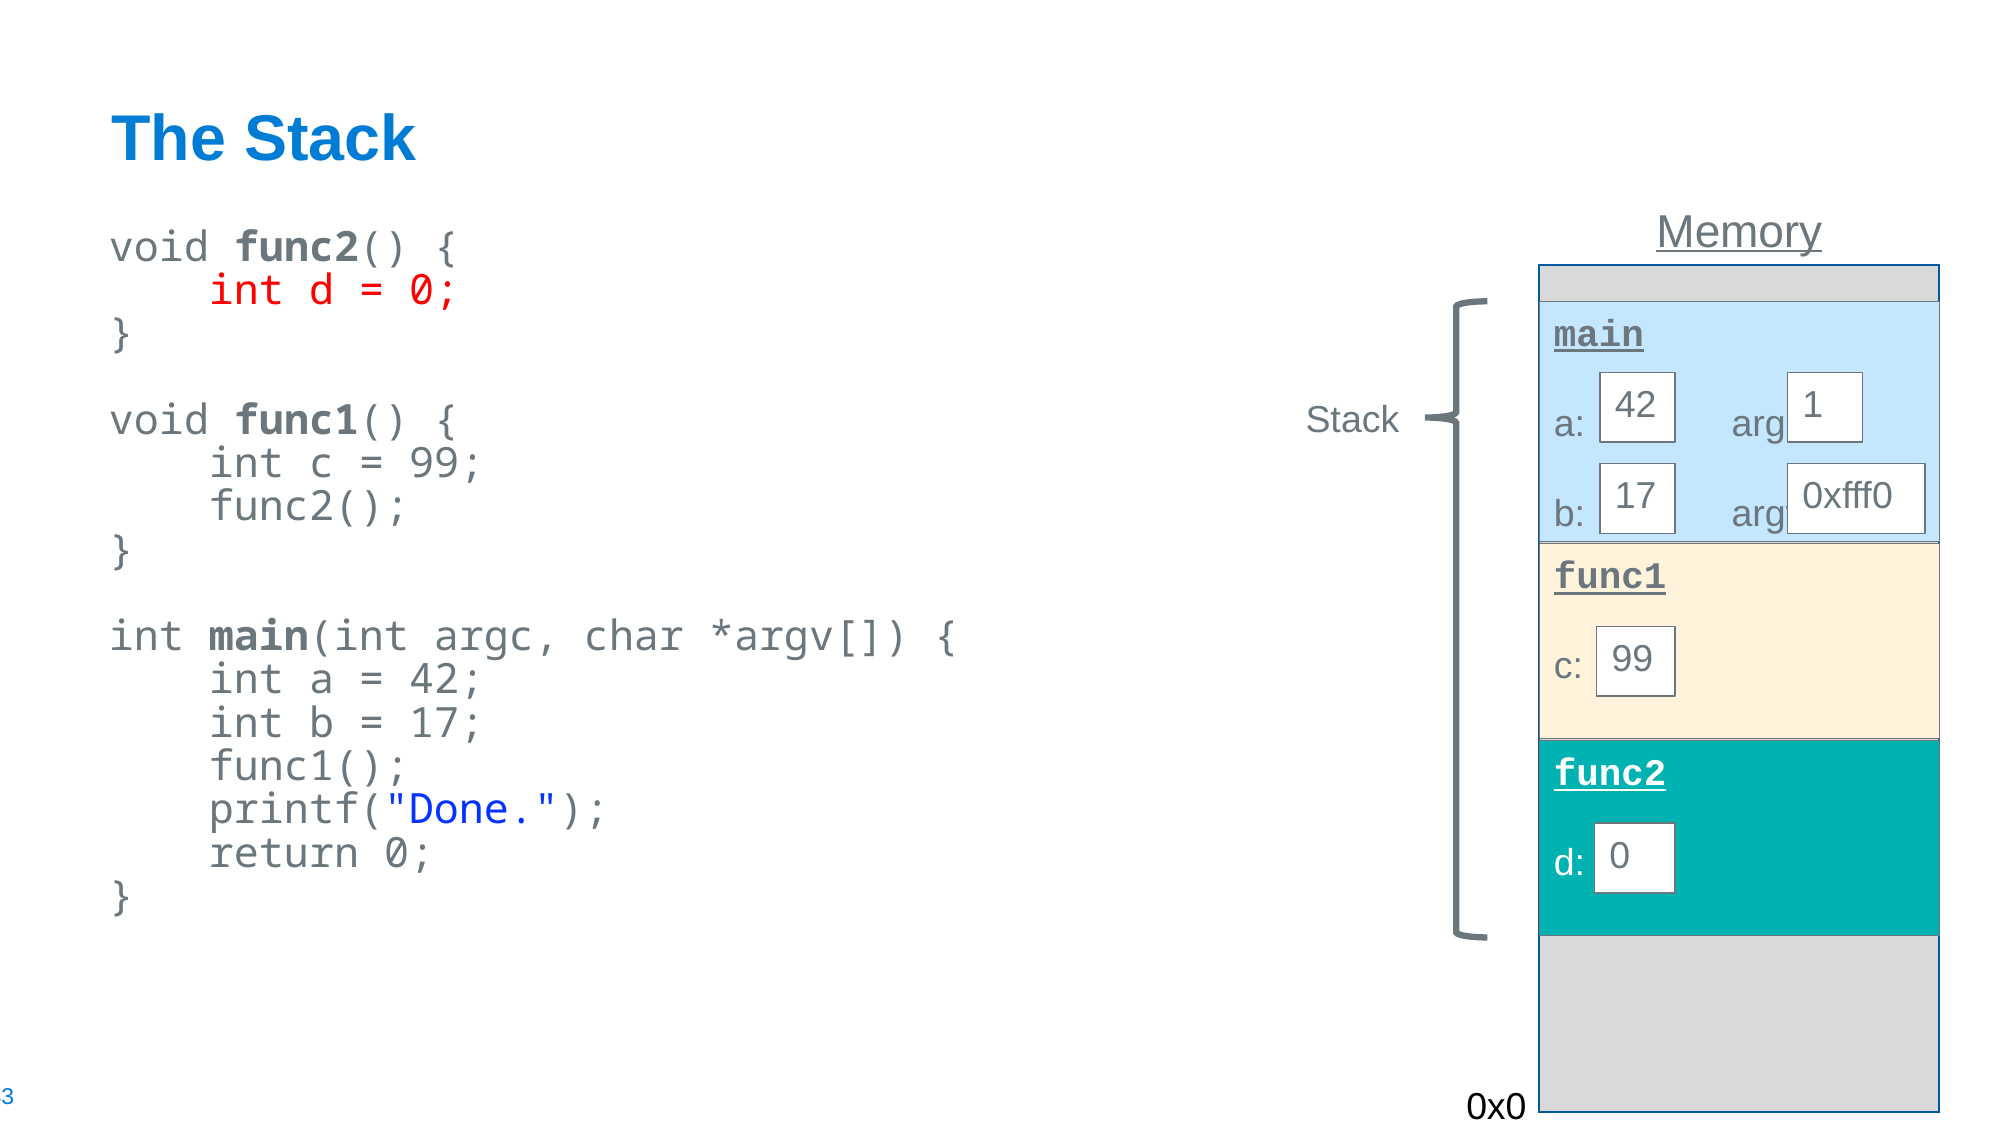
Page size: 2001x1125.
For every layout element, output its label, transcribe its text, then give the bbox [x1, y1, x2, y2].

text_box Stack [1290, 387, 1415, 447]
text_box 42 [1599, 372, 1675, 443]
text_box Memory [1639, 199, 1840, 264]
text_box main a: argc: b: argv: [1539, 301, 1940, 542]
text_box 1 [1787, 372, 1863, 443]
title The Stack [96, 64, 1822, 183]
text_box 0 [1594, 823, 1675, 894]
text_box func2 d: [1539, 740, 1940, 936]
text_box void func2() { int d = 0; } void func1() { int c = 99; func2(); } int main(int argc, char *argv[]) { int a = 42; int b = 17; func1(); printf("Done."); return 0; } [37, 225, 1025, 975]
text_box [1538, 264, 1940, 1113]
text_box 99 [1596, 626, 1675, 697]
text_box 0x0 [1451, 1074, 1542, 1125]
text_box [1424, 300, 1488, 938]
text_box func1 c: [1539, 543, 1940, 739]
text_box 17 [1599, 463, 1675, 534]
text_box 0xfff0 [1787, 463, 1925, 534]
